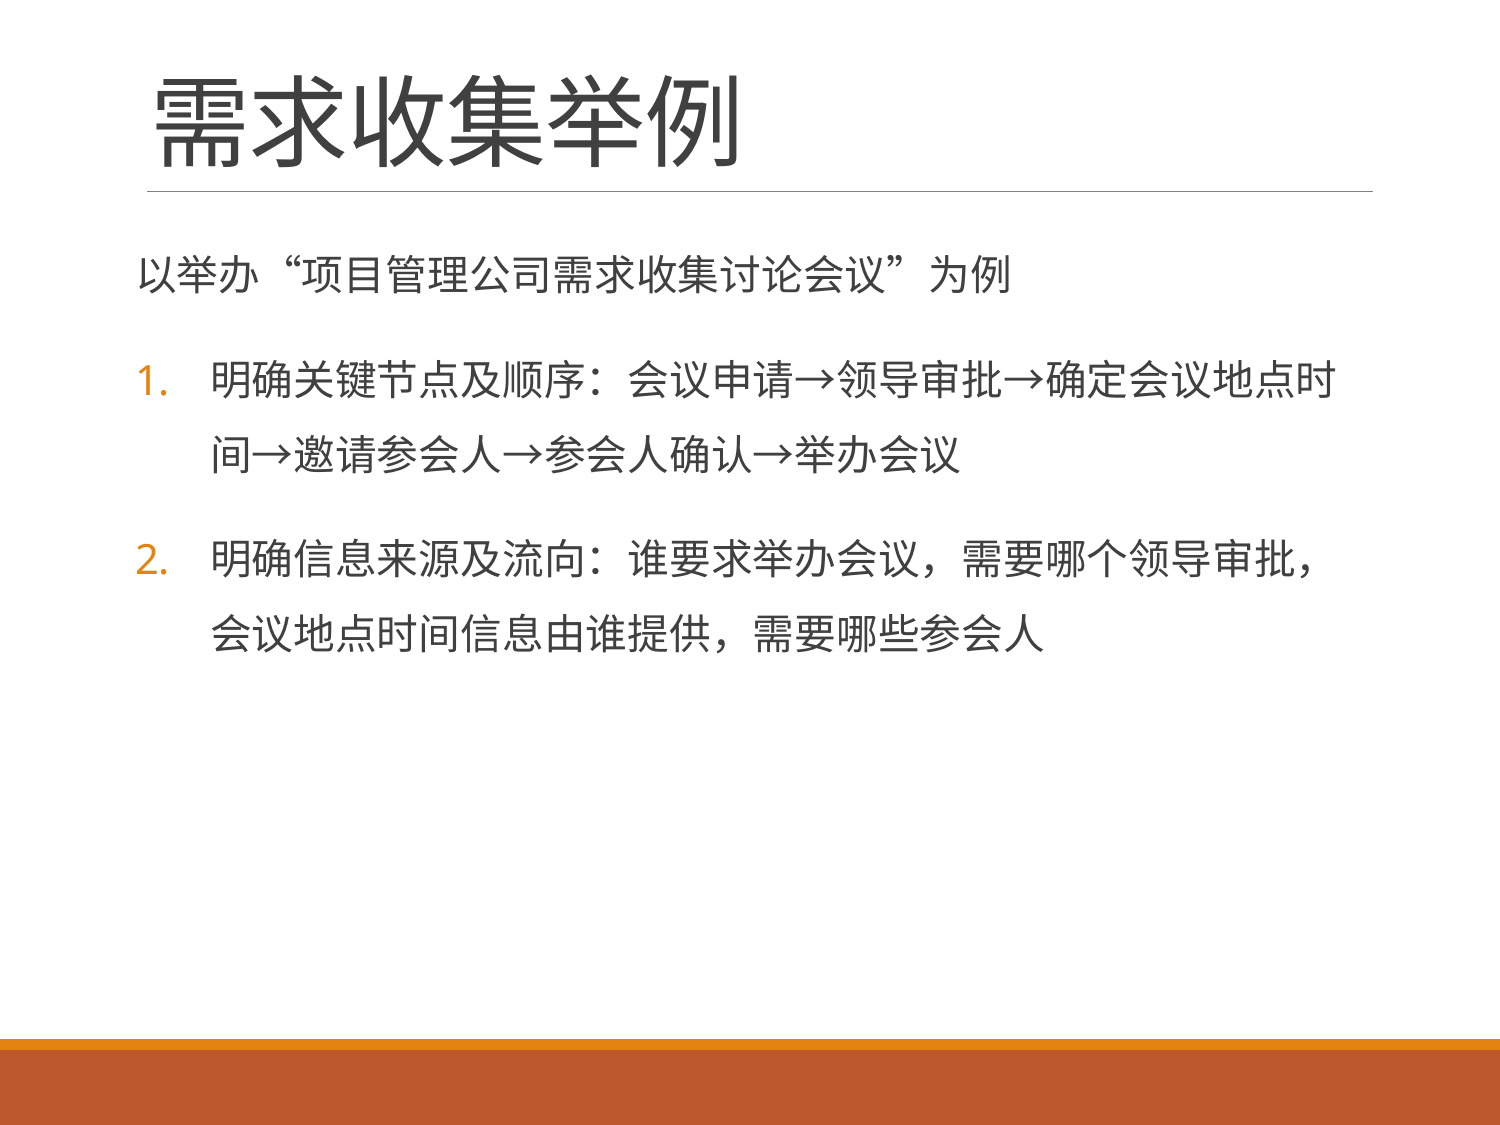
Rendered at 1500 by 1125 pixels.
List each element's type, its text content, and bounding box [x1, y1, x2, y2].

title 需求收集举例 [135, 47, 1373, 188]
list 以举办“项目管理公司需求收集讨论会议”为例 明确关键节点及顺序：会议申请→领导审批→确定会议地点时间→邀请参会人→参会人确认→举办会议 明确信息来源及流向：谁要求举办会议，需要哪个领导审批，会议地点时间信息由谁提供，需要哪些参会人 [135, 216, 1373, 963]
